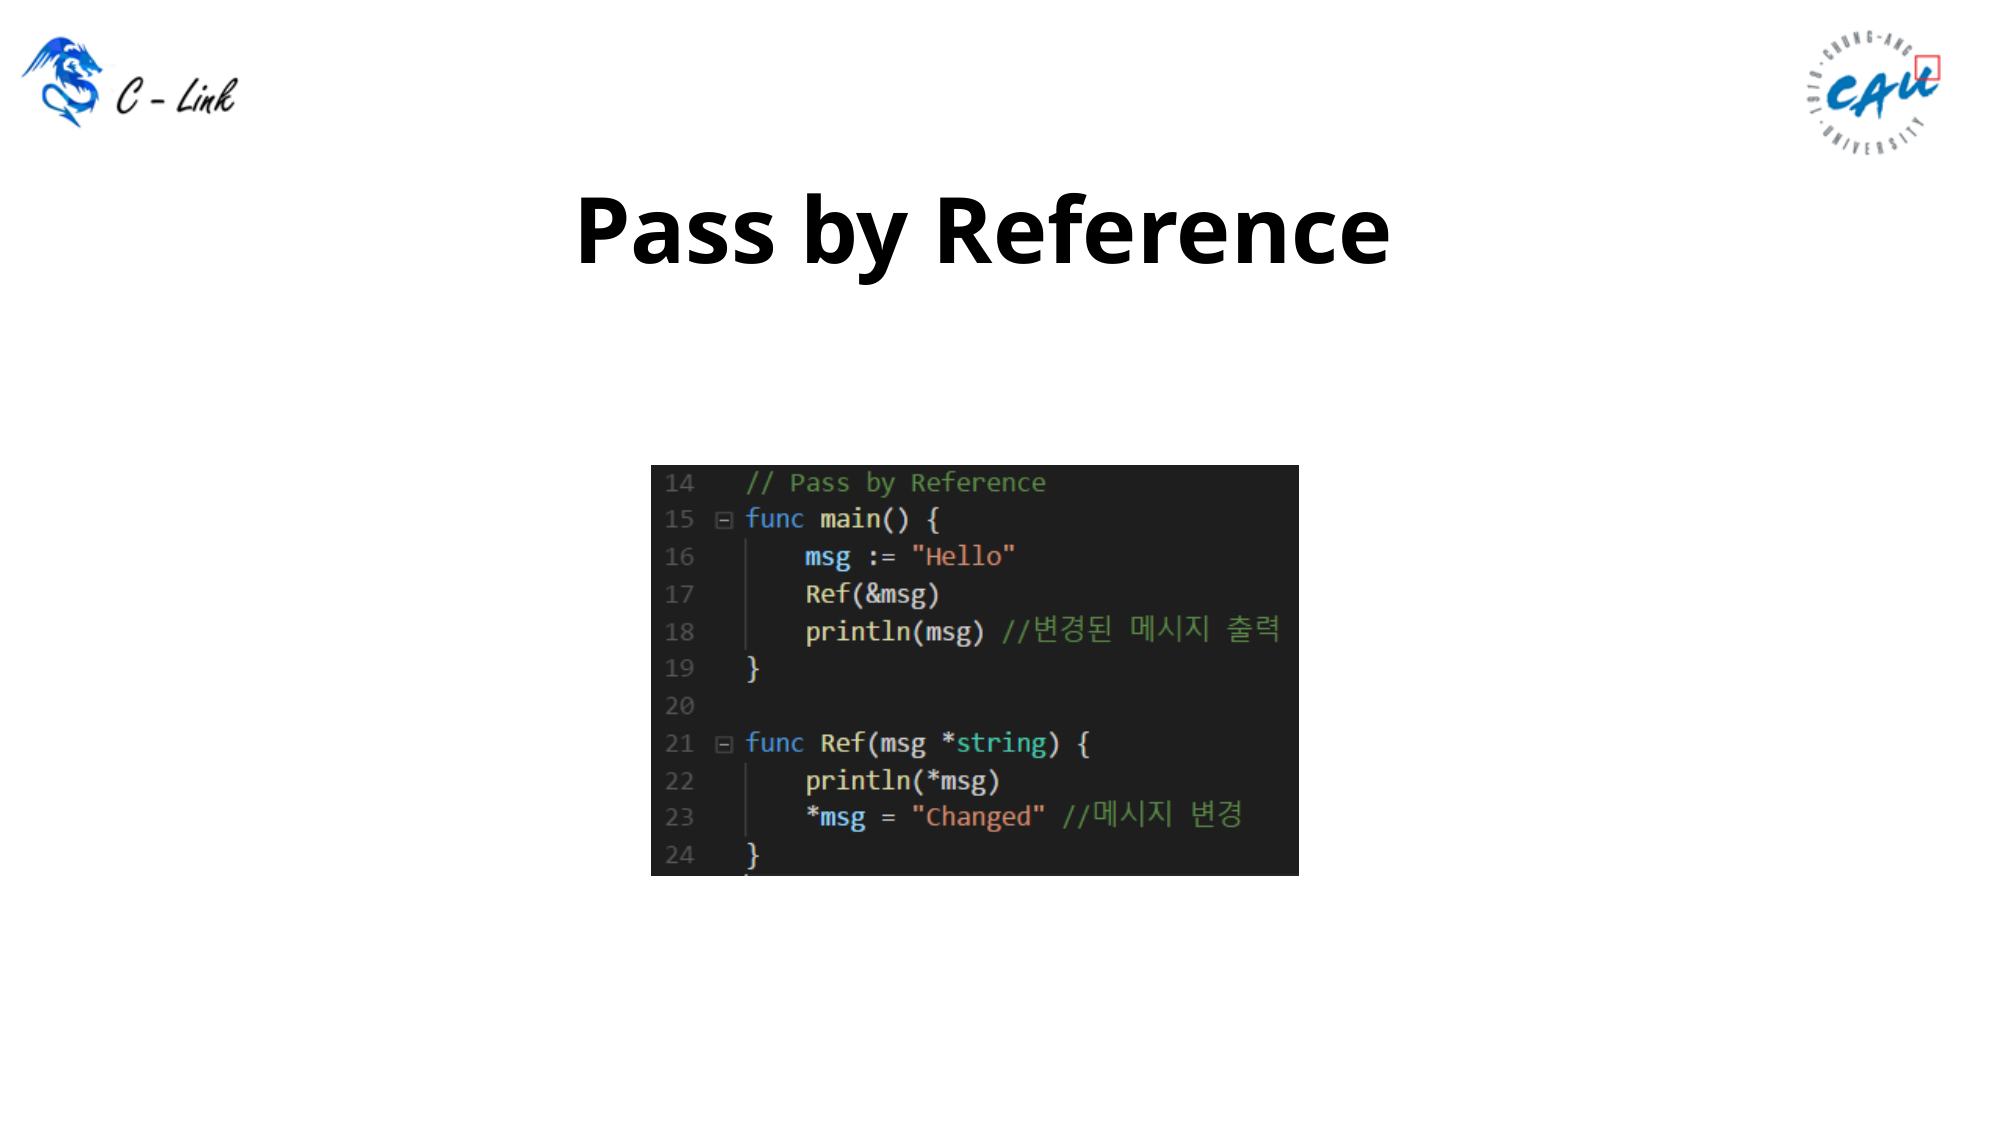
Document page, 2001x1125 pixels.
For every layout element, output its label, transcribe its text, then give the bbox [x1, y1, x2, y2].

picture [0, 17, 1950, 165]
text_box Pass by Reference [481, 165, 1485, 289]
picture [651, 465, 1299, 876]
